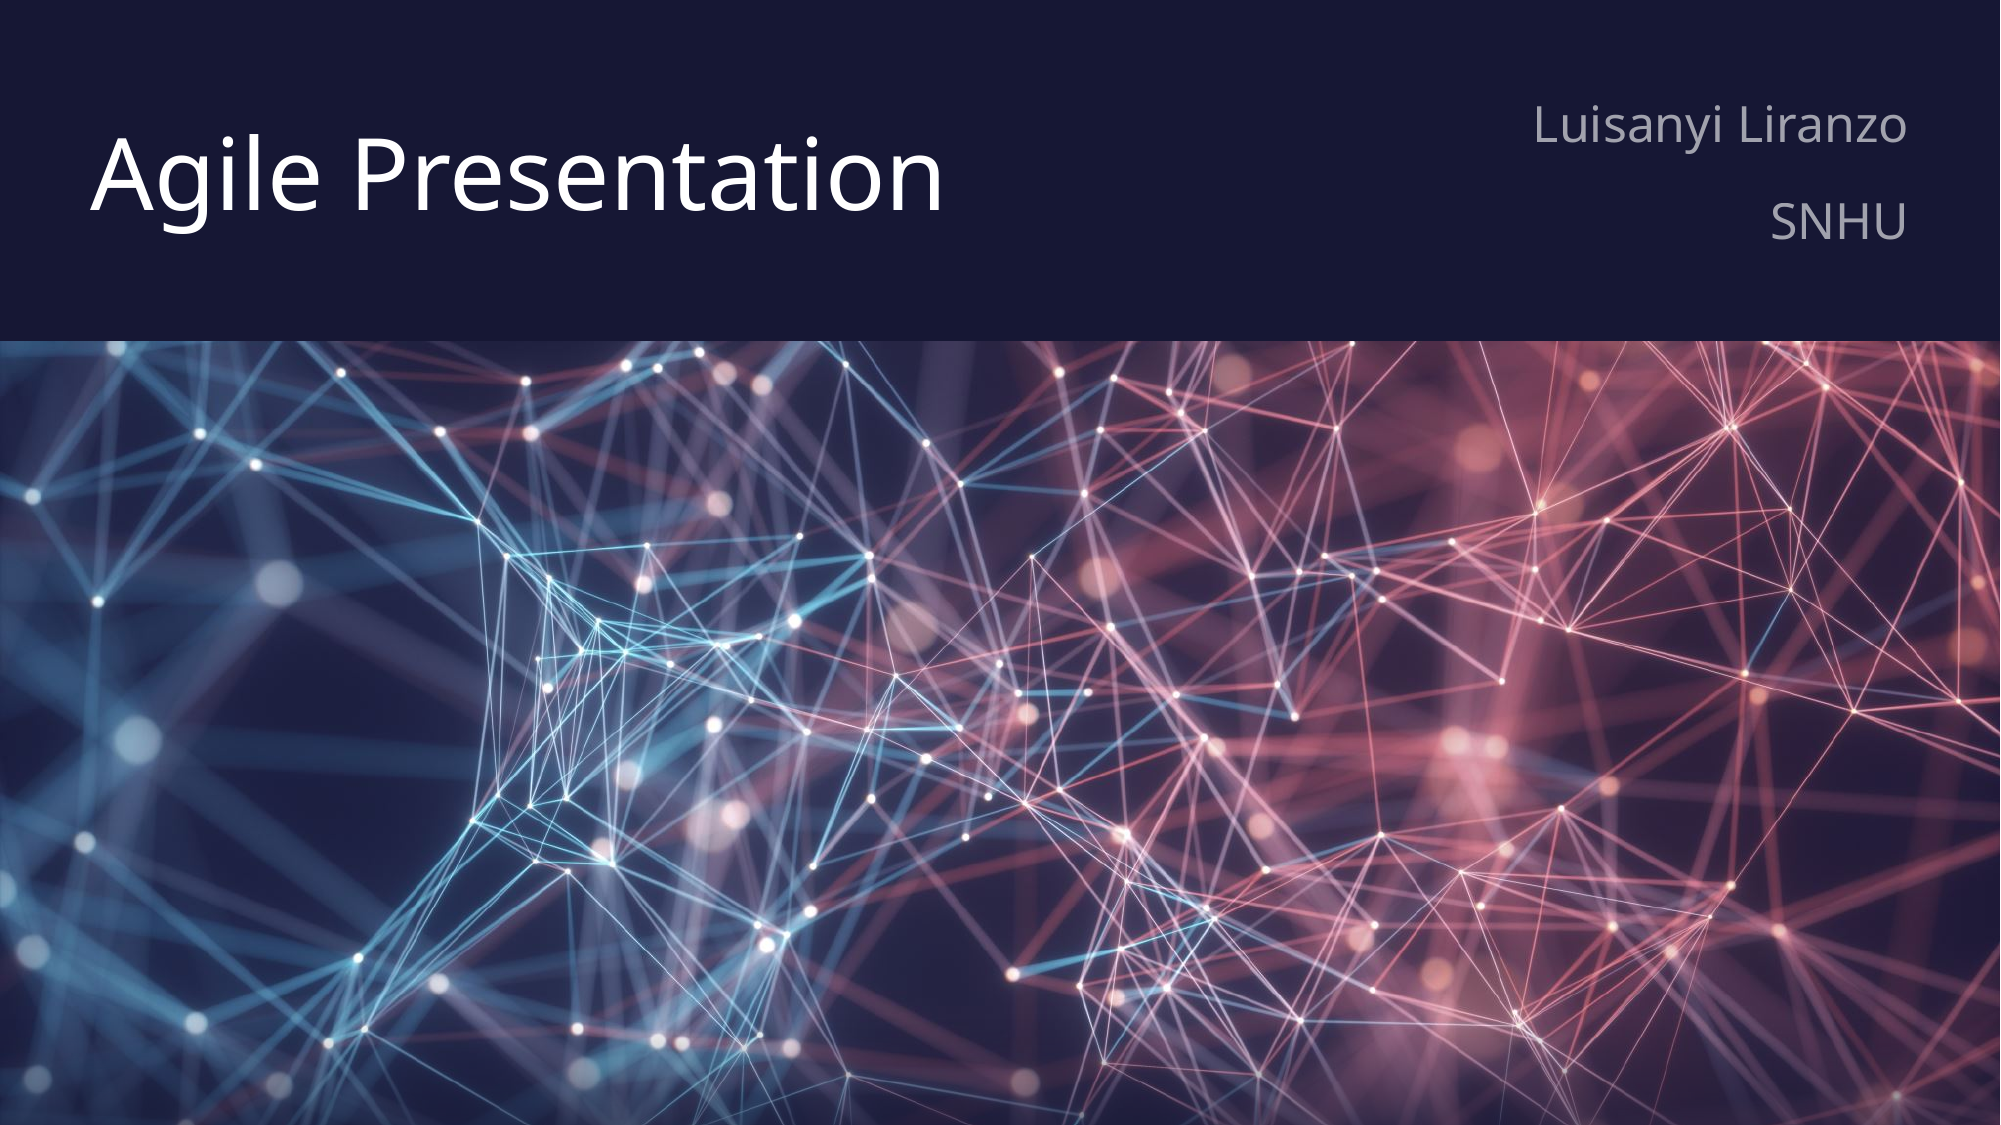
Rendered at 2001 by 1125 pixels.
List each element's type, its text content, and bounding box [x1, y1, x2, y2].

picture [0, 341, 2000, 1125]
text_box [0, 0, 2000, 341]
subtitle Luisanyi Liranzo SNHU [1171, 90, 1910, 252]
title Agile Presentation [90, 90, 1136, 252]
